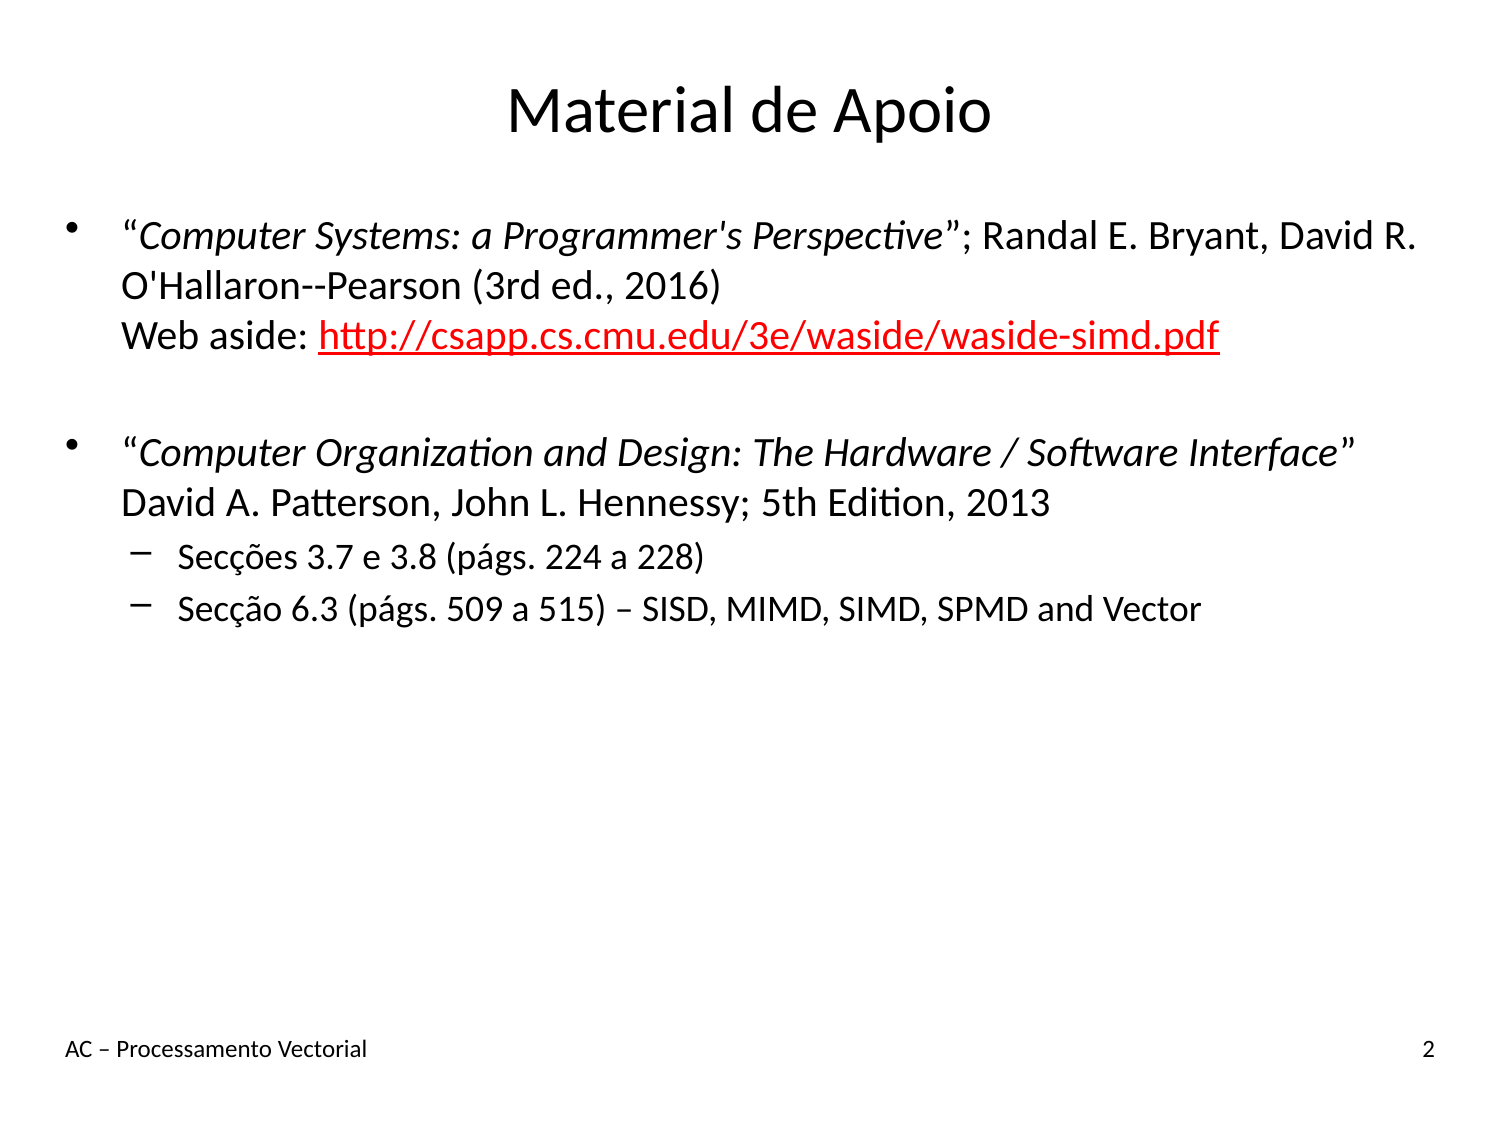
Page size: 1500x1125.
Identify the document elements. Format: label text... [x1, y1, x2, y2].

slide_number 2 [1249, 1024, 1451, 1101]
list “Computer Systems: a Programmer's Perspective”; Randal E. Bryant, David R. O'Hallaron--Pearson (3rd ed., 2016) Web aside: http://csapp.cs.cmu.edu/3e/waside/waside-simd.pdf “Computer Organization and Design: The Hardware / Software Interface” David A. Patterson, John L. Hennessy; 5th Edition, 2013 Secções 3.7 e 3.8 (págs. 224 a 228) Secção 6.3 (págs. 509 a 515) – SISD, MIMD, SIMD, SPMD and Vector [50, 200, 1450, 1000]
slide_number AC – Processamento Vectorial [49, 1024, 1101, 1101]
title Material de Apoio [50, 37, 1450, 175]
